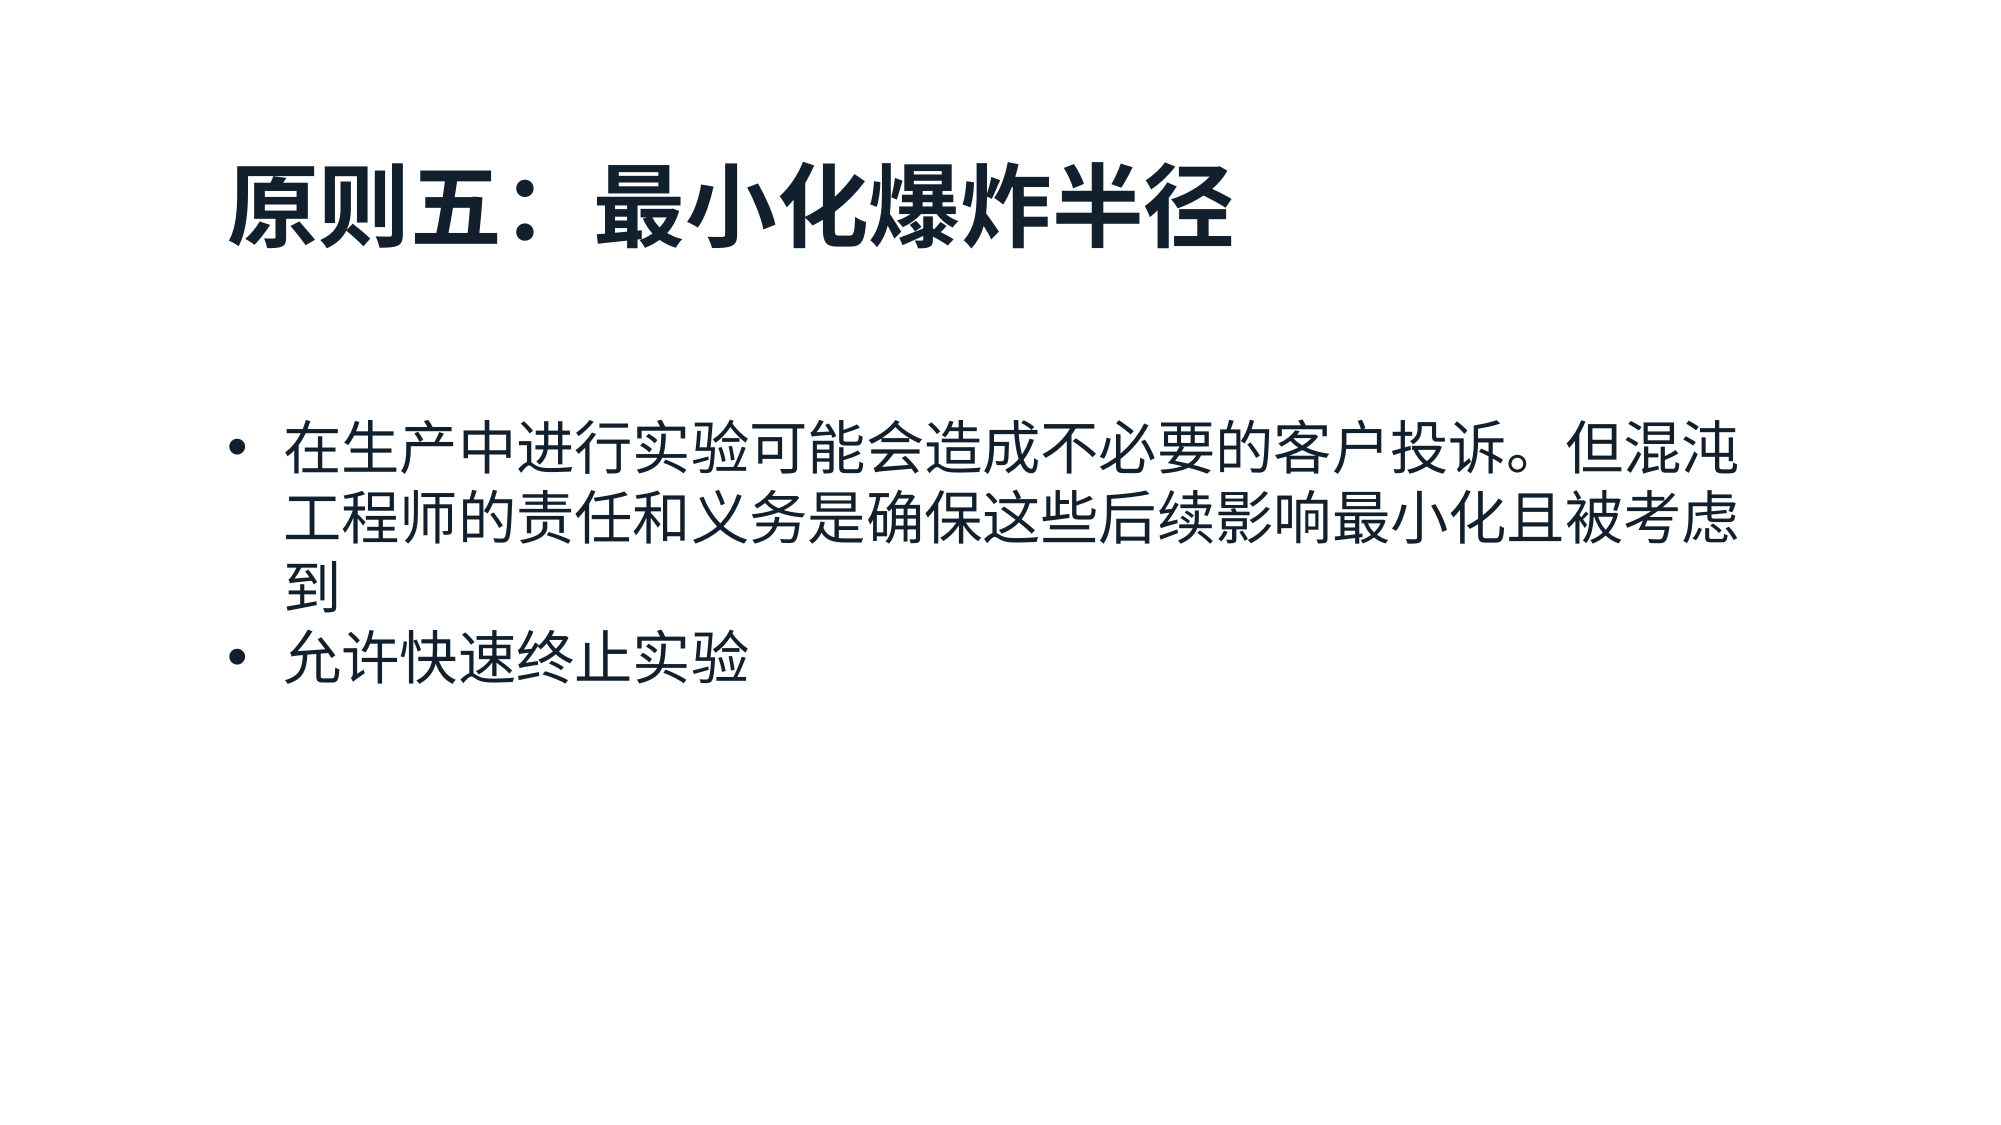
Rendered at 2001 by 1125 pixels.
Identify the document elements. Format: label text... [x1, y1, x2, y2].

text_box 在生产中进行实验可能会造成不必要的客户投诉。但混沌工程师的责任和义务是确保这些后续影响最小化且被考虑到 允许快速终止实验 [212, 403, 1788, 699]
text_box 原则五：最小化爆炸半径 [212, 141, 1634, 267]
